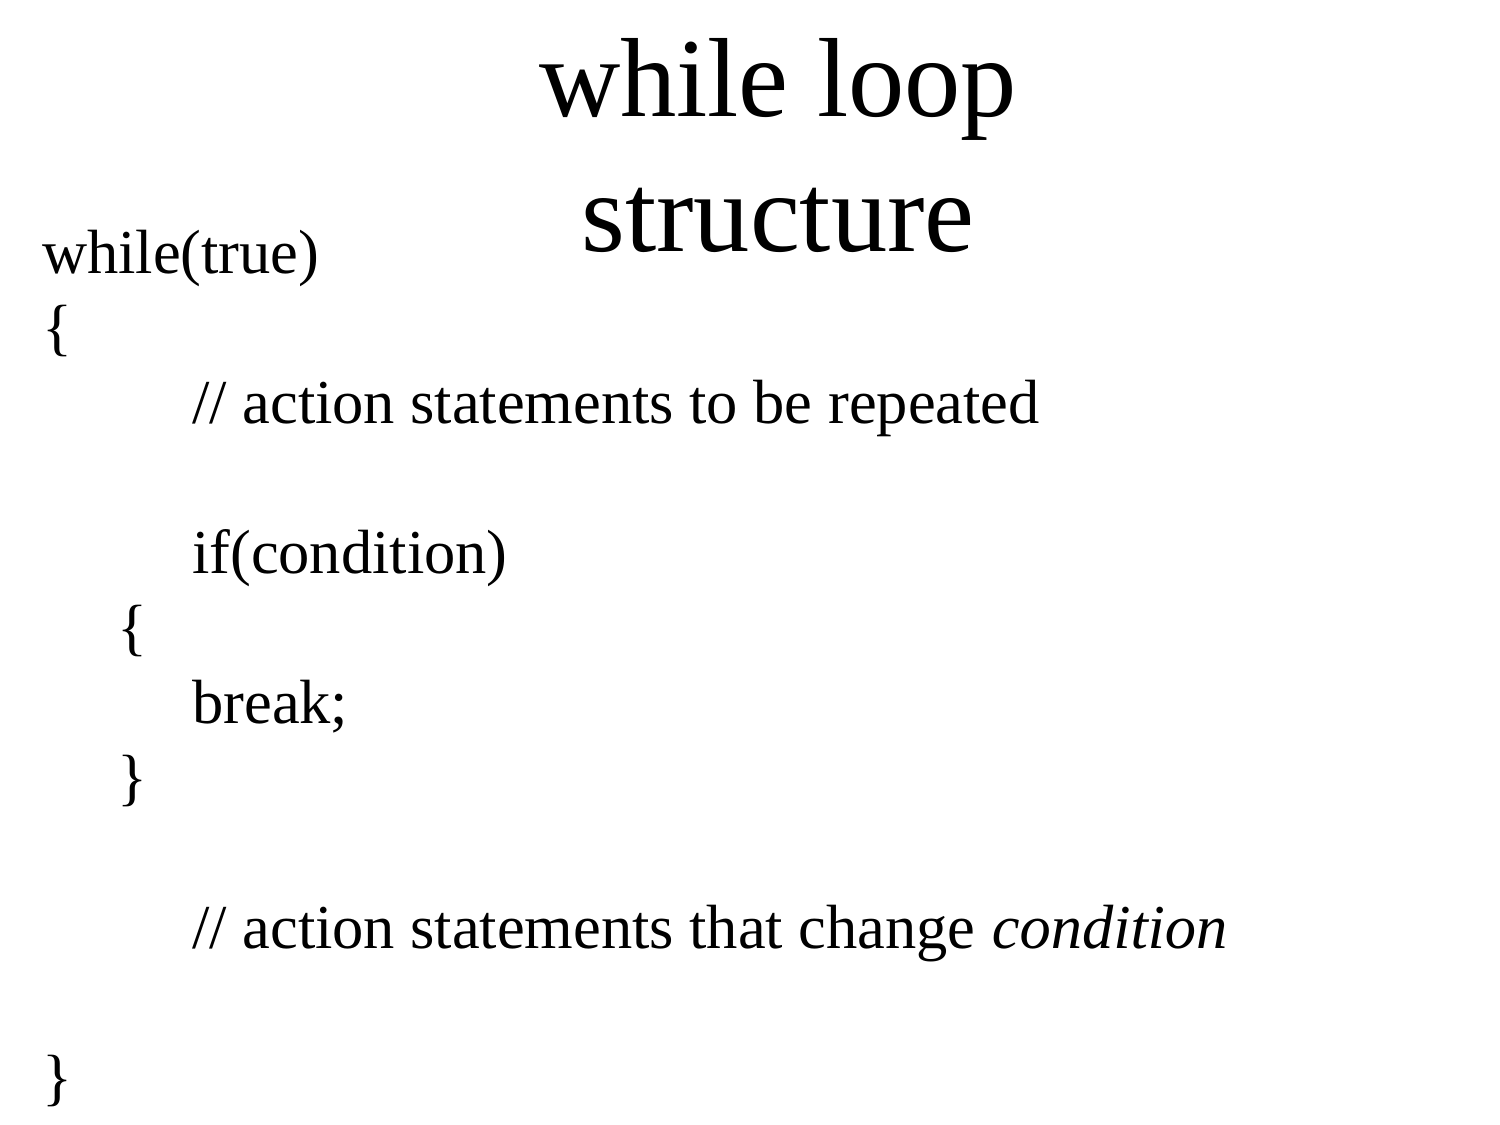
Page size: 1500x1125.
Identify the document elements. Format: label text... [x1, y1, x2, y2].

text_box while loop structure [524, 0, 1033, 203]
text_box while(true) { // action statements to be repeated if(condition) { break; } // action statements that change condition } [27, 203, 1364, 1119]
